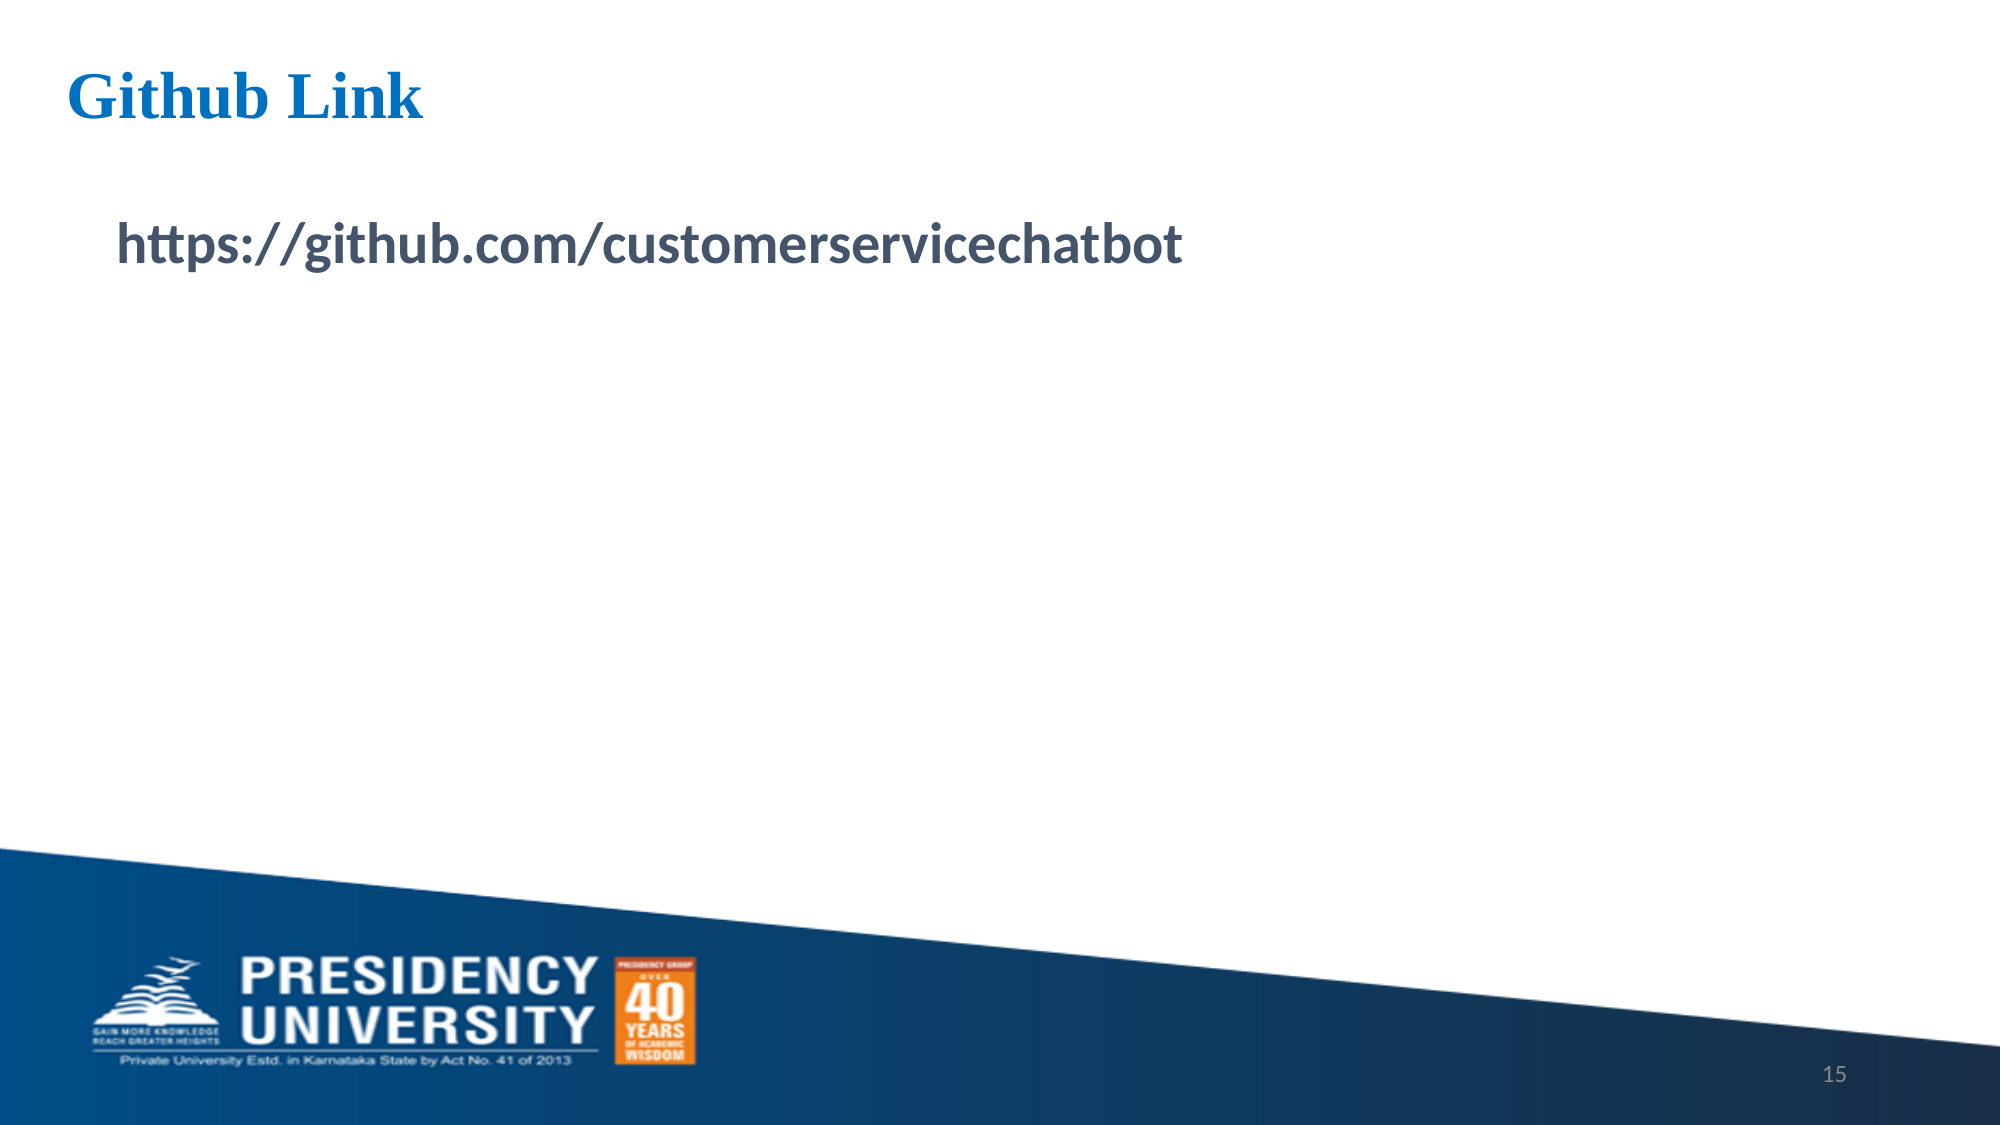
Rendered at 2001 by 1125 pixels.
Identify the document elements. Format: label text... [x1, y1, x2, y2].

title Github Link [51, 47, 1777, 146]
list https://github.com/customerservicechatbot [76, 205, 1802, 920]
slide_number 15 [1412, 1042, 1863, 1103]
picture [0, 845, 2000, 1125]
